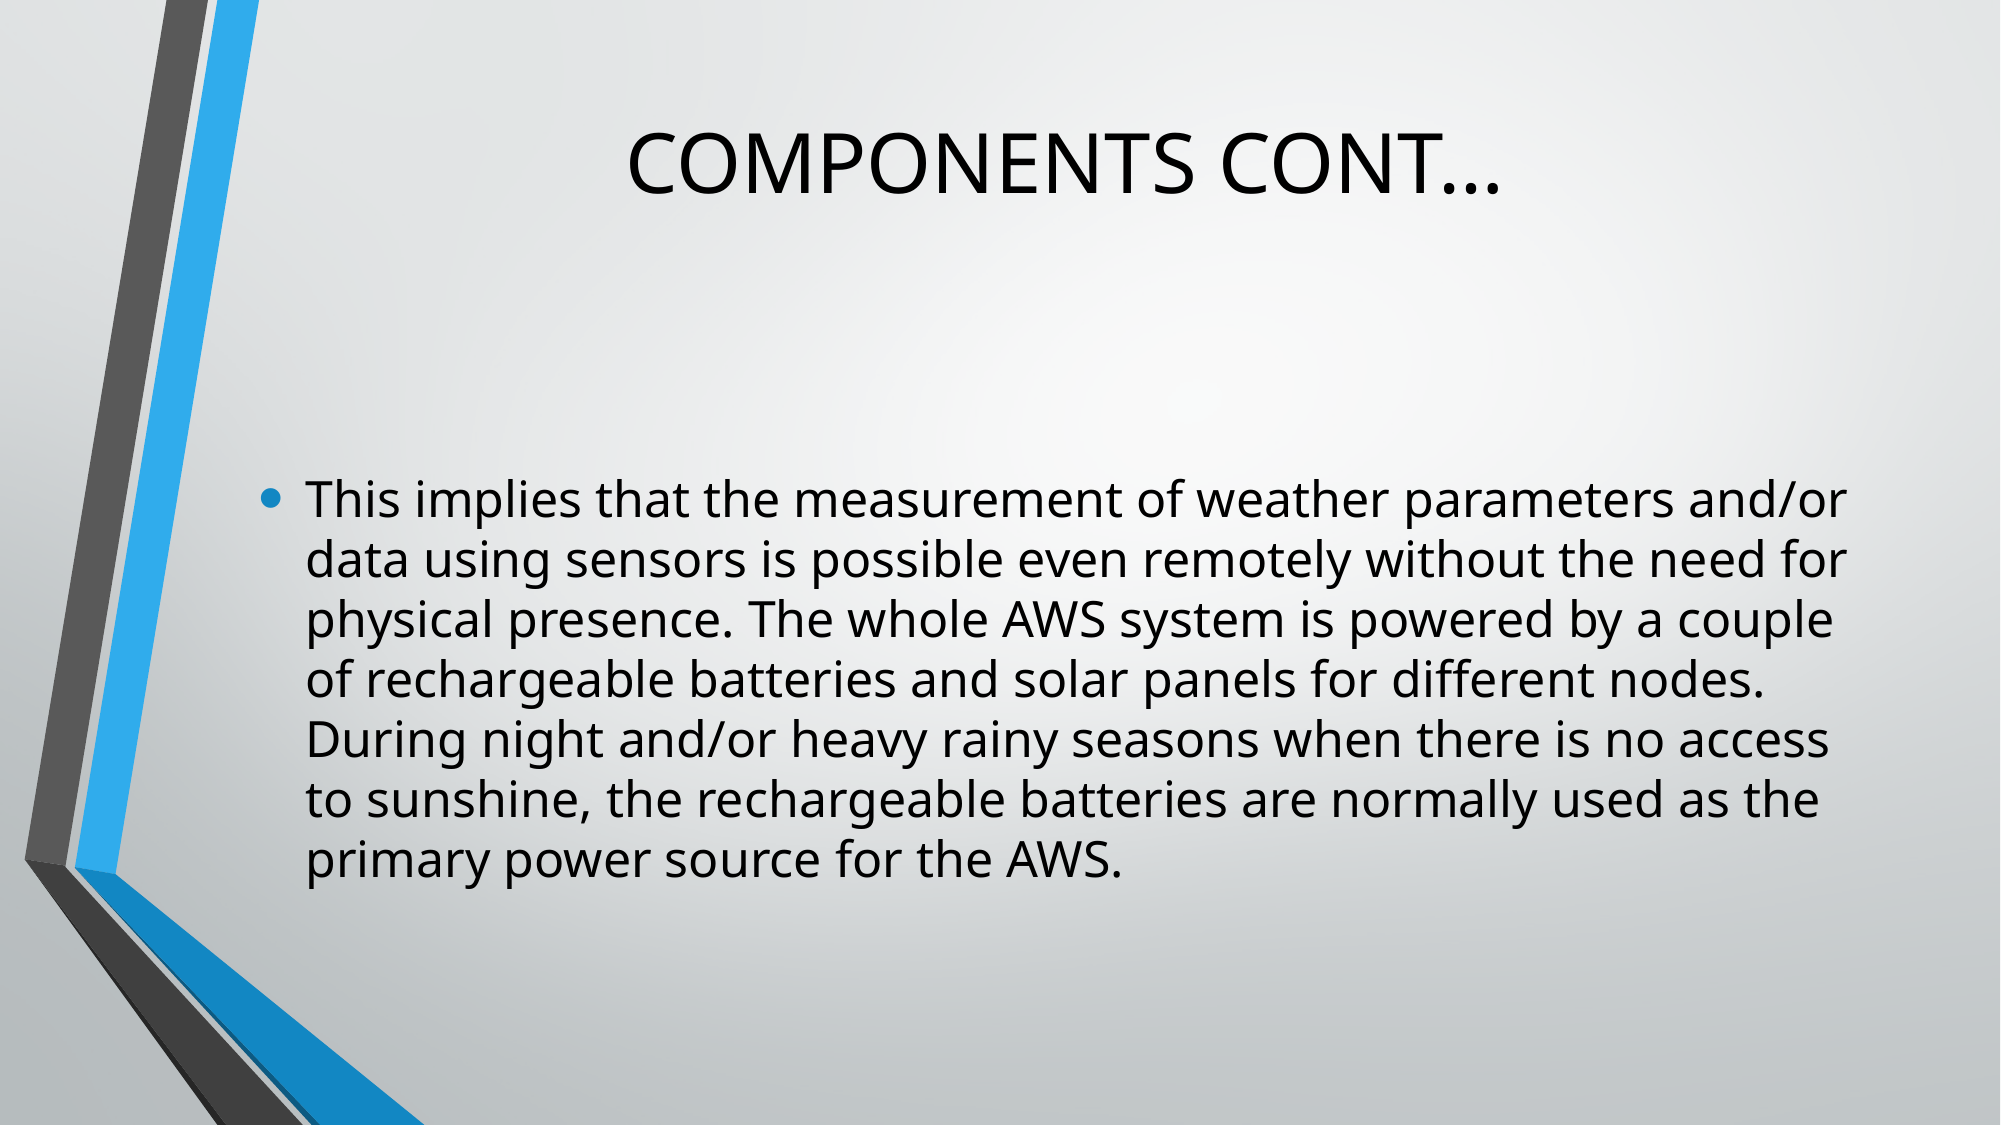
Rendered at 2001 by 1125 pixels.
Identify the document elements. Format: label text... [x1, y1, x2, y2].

list This implies that the measurement of weather parameters and/or data using sensors is possible even remotely without the need for physical presence. The whole AWS system is powered by a couple of rechargeable batteries and solar panels for different nodes. During night and/or heavy rainy seasons when there is no access to sunshine, the rechargeable batteries are normally used as the primary power source for the AWS. [243, 304, 1887, 1052]
title COMPONENTS CONT… [243, 16, 1887, 304]
